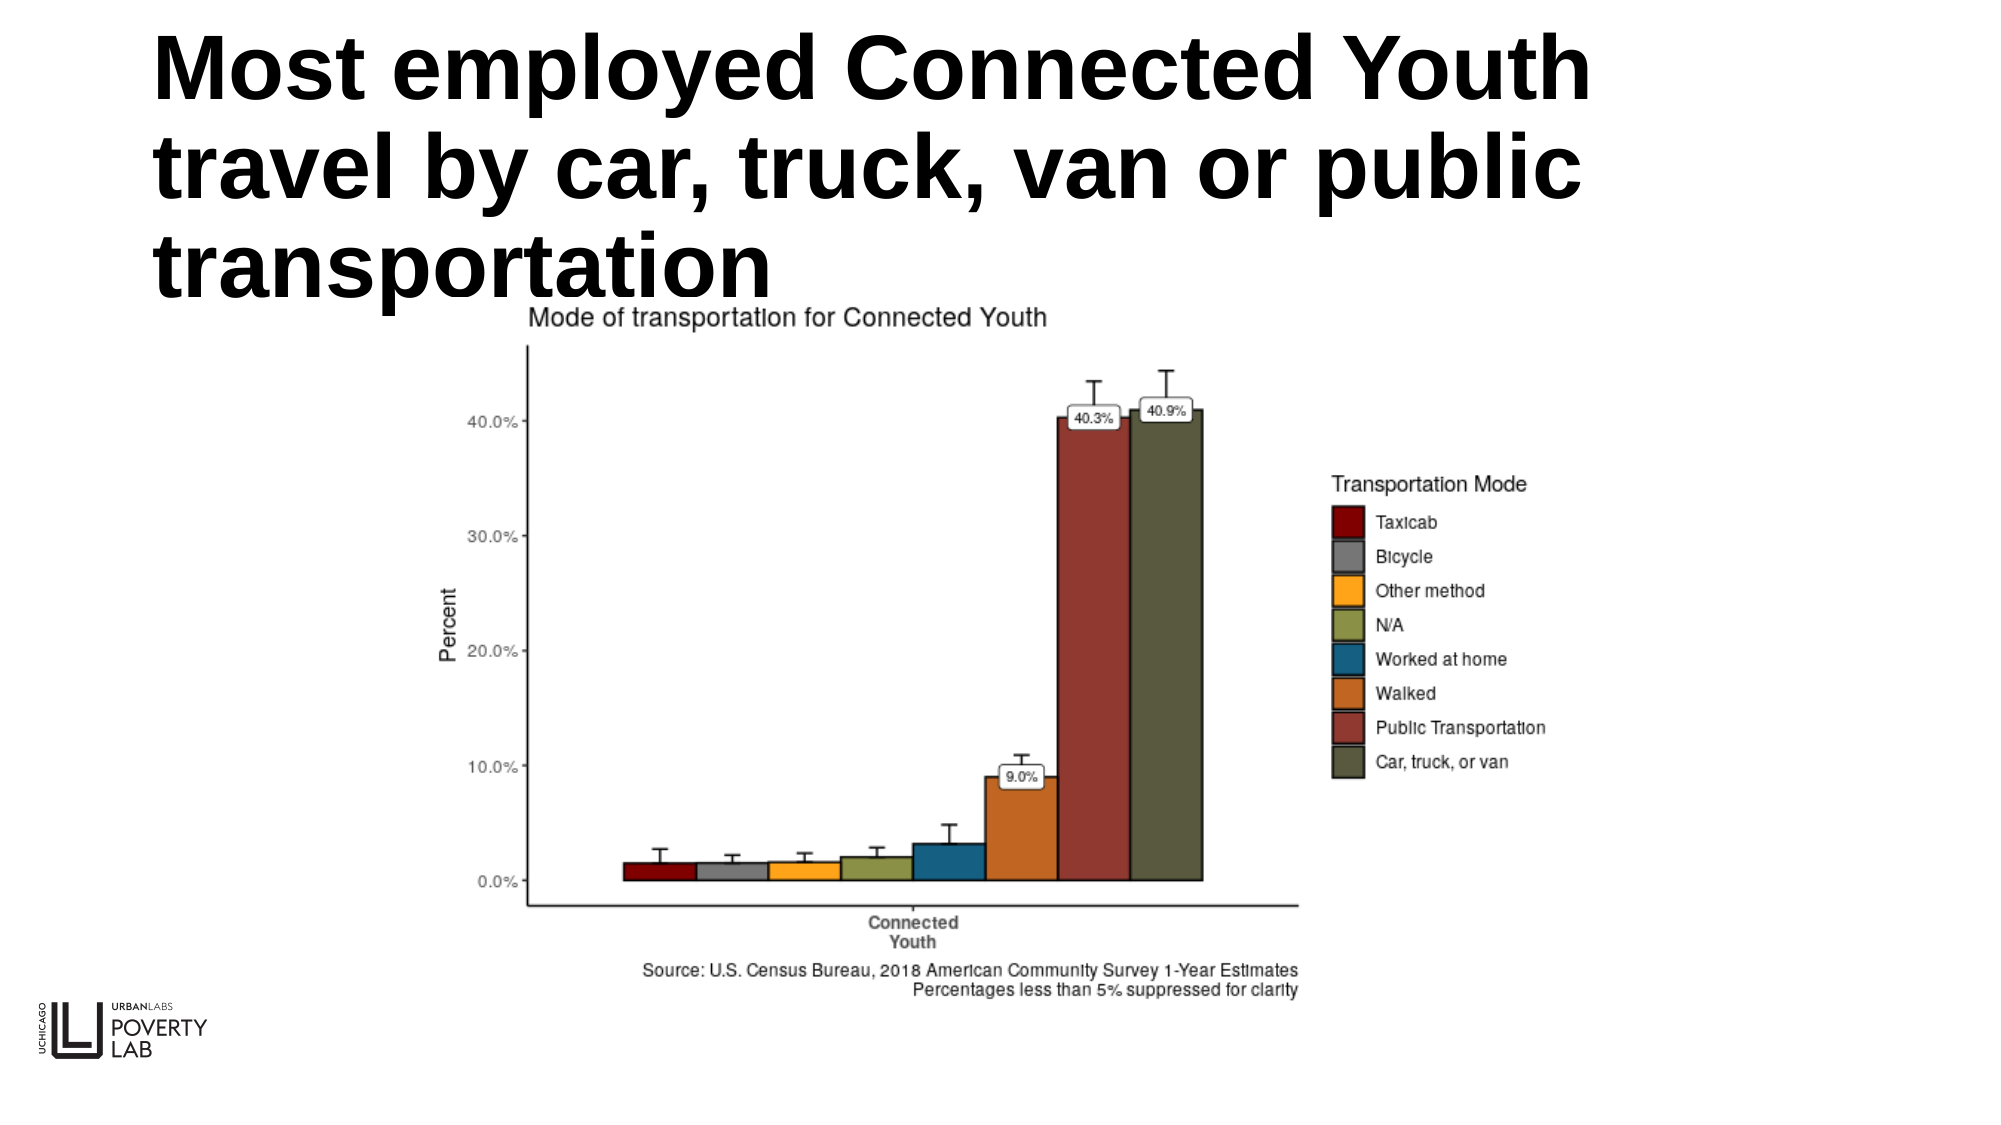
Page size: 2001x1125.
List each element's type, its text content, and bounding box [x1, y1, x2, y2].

picture [429, 297, 1569, 1011]
title Most employed Connected Youth travel by car, truck, van or public transportation [137, 59, 1863, 278]
picture [0, 954, 246, 1107]
